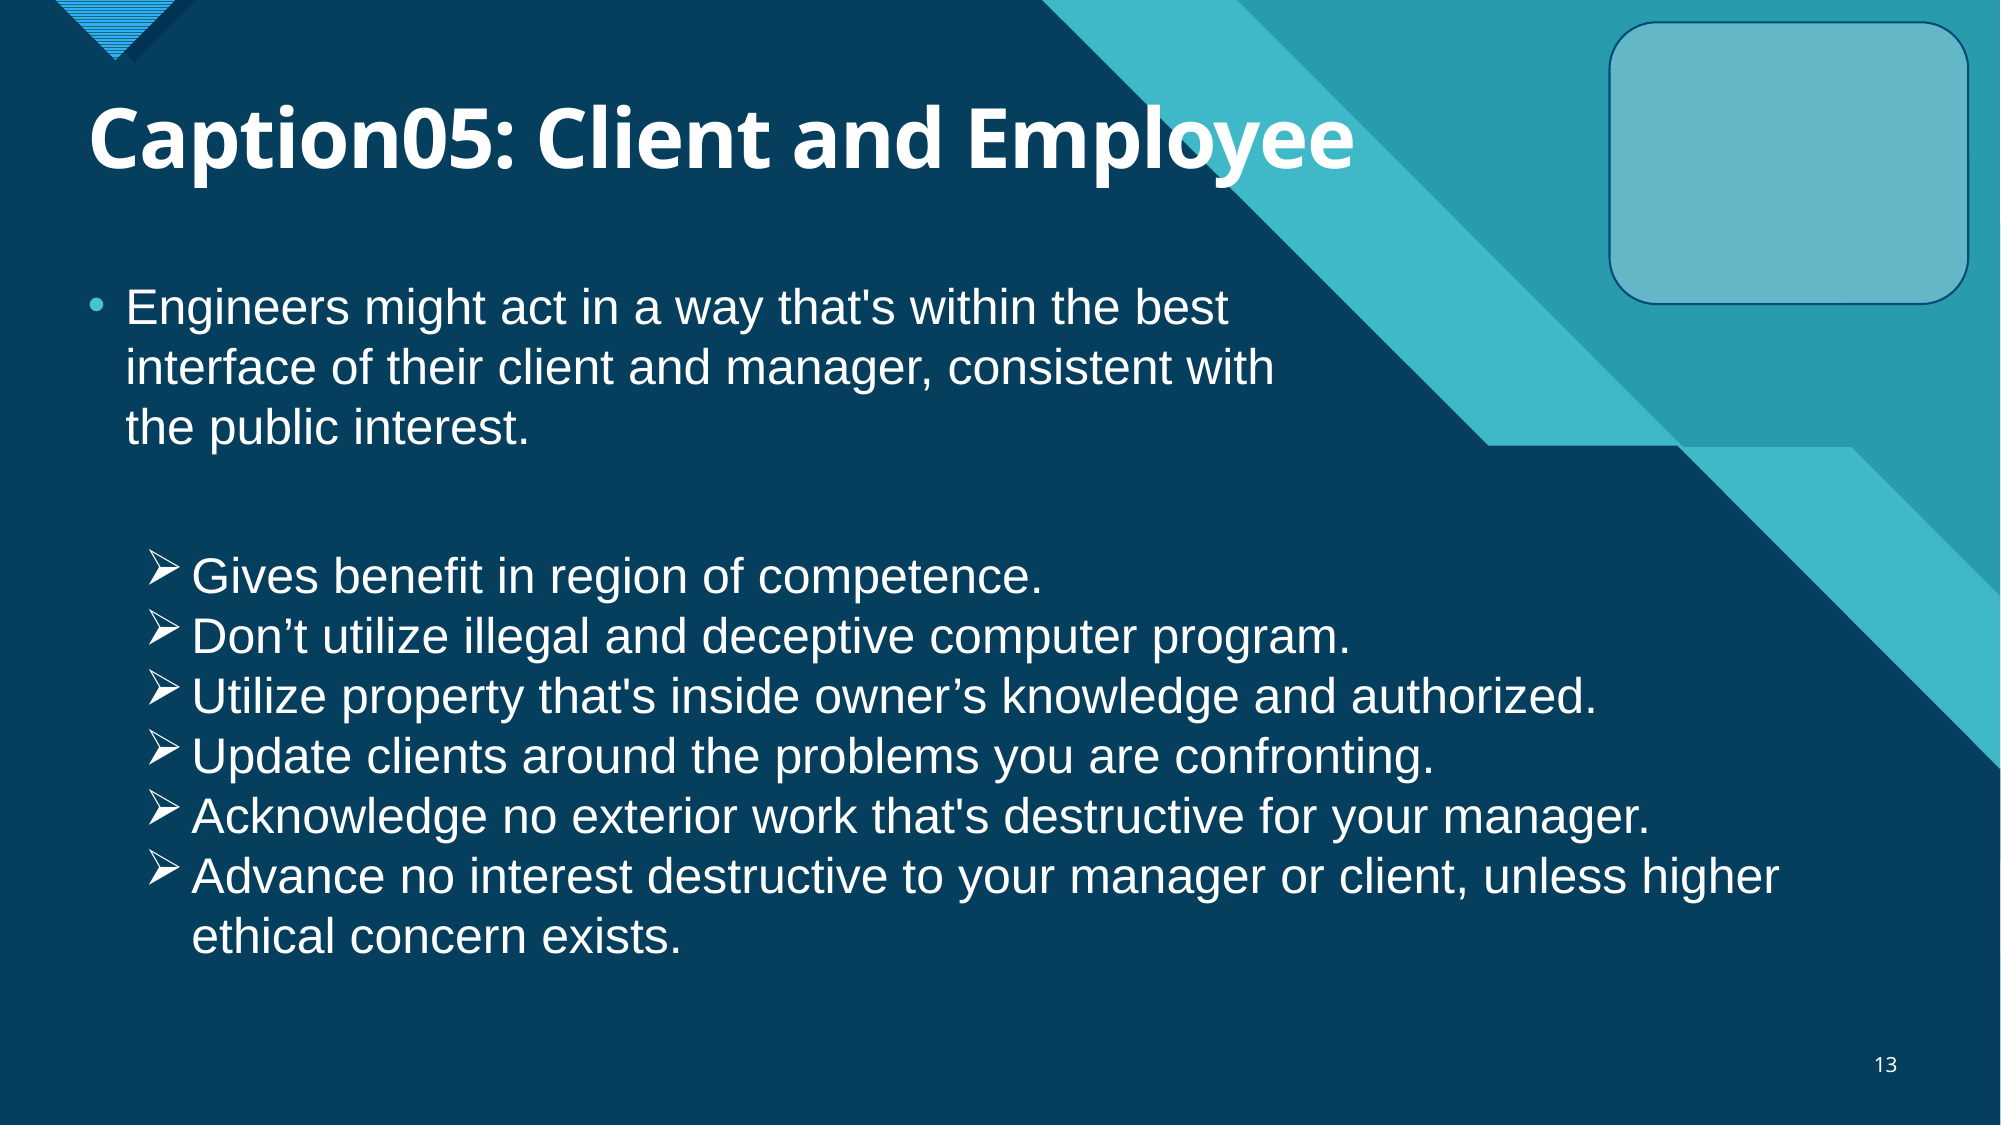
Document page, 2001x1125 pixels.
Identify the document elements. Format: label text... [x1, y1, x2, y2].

slide_number 13 [1845, 1035, 1913, 1096]
text_box Gives benefit in region of competence. Don’t utilize illegal and deceptive computer program. Utilize property that's inside owner’s knowledge and authorized. Update clients around the problems you are confronting. Acknowledge no exterior work that's destructive for your manager. Advance no interest destructive to your manager or client, unless higher ethical concern exists. [129, 536, 1846, 1031]
title Caption05: Client and Employee [72, 89, 1608, 196]
text_box [1608, 21, 1970, 306]
list Engineers might act in a way that's within the best interface of their client and manager, consistent with the public interest. [72, 266, 1357, 446]
